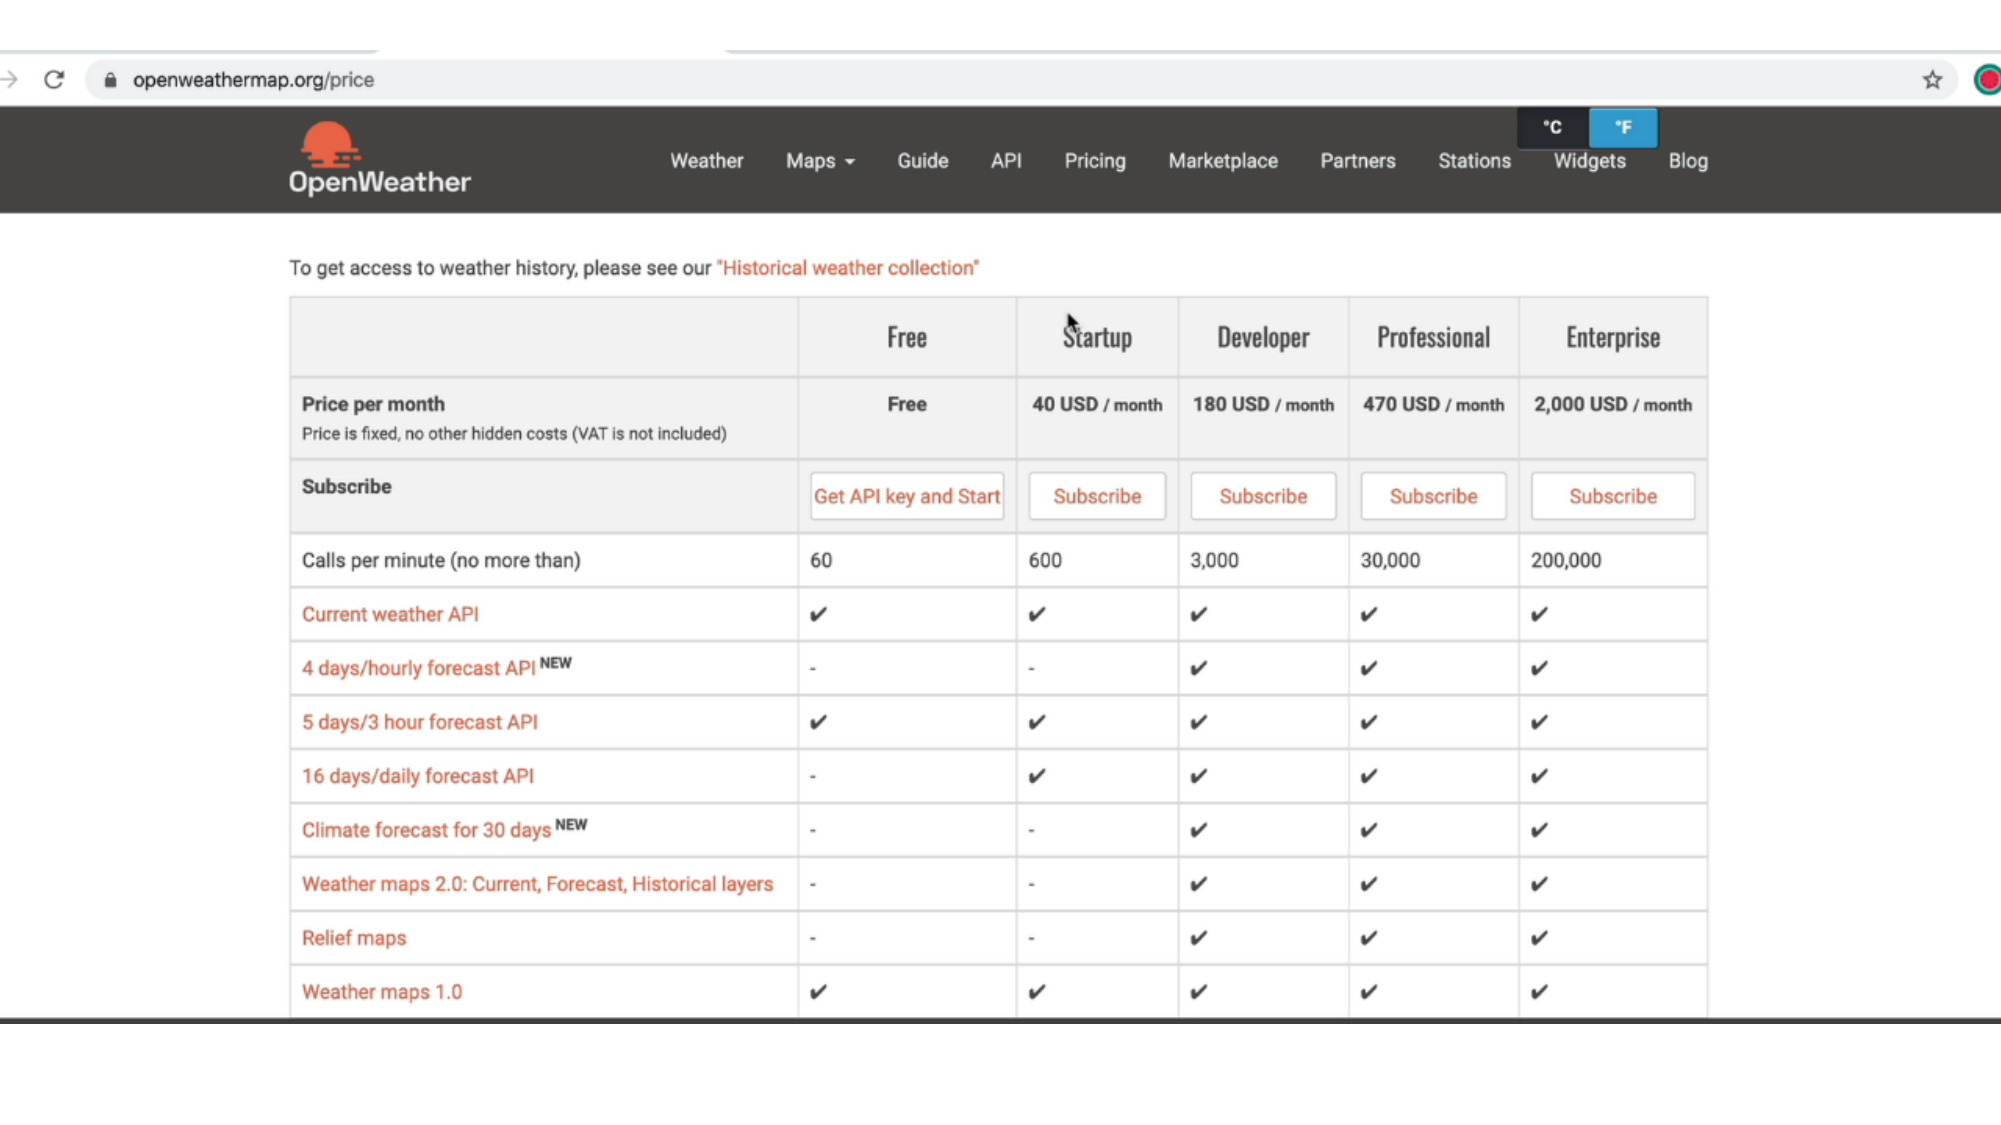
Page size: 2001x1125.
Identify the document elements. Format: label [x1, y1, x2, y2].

picture [0, 49, 2001, 1024]
